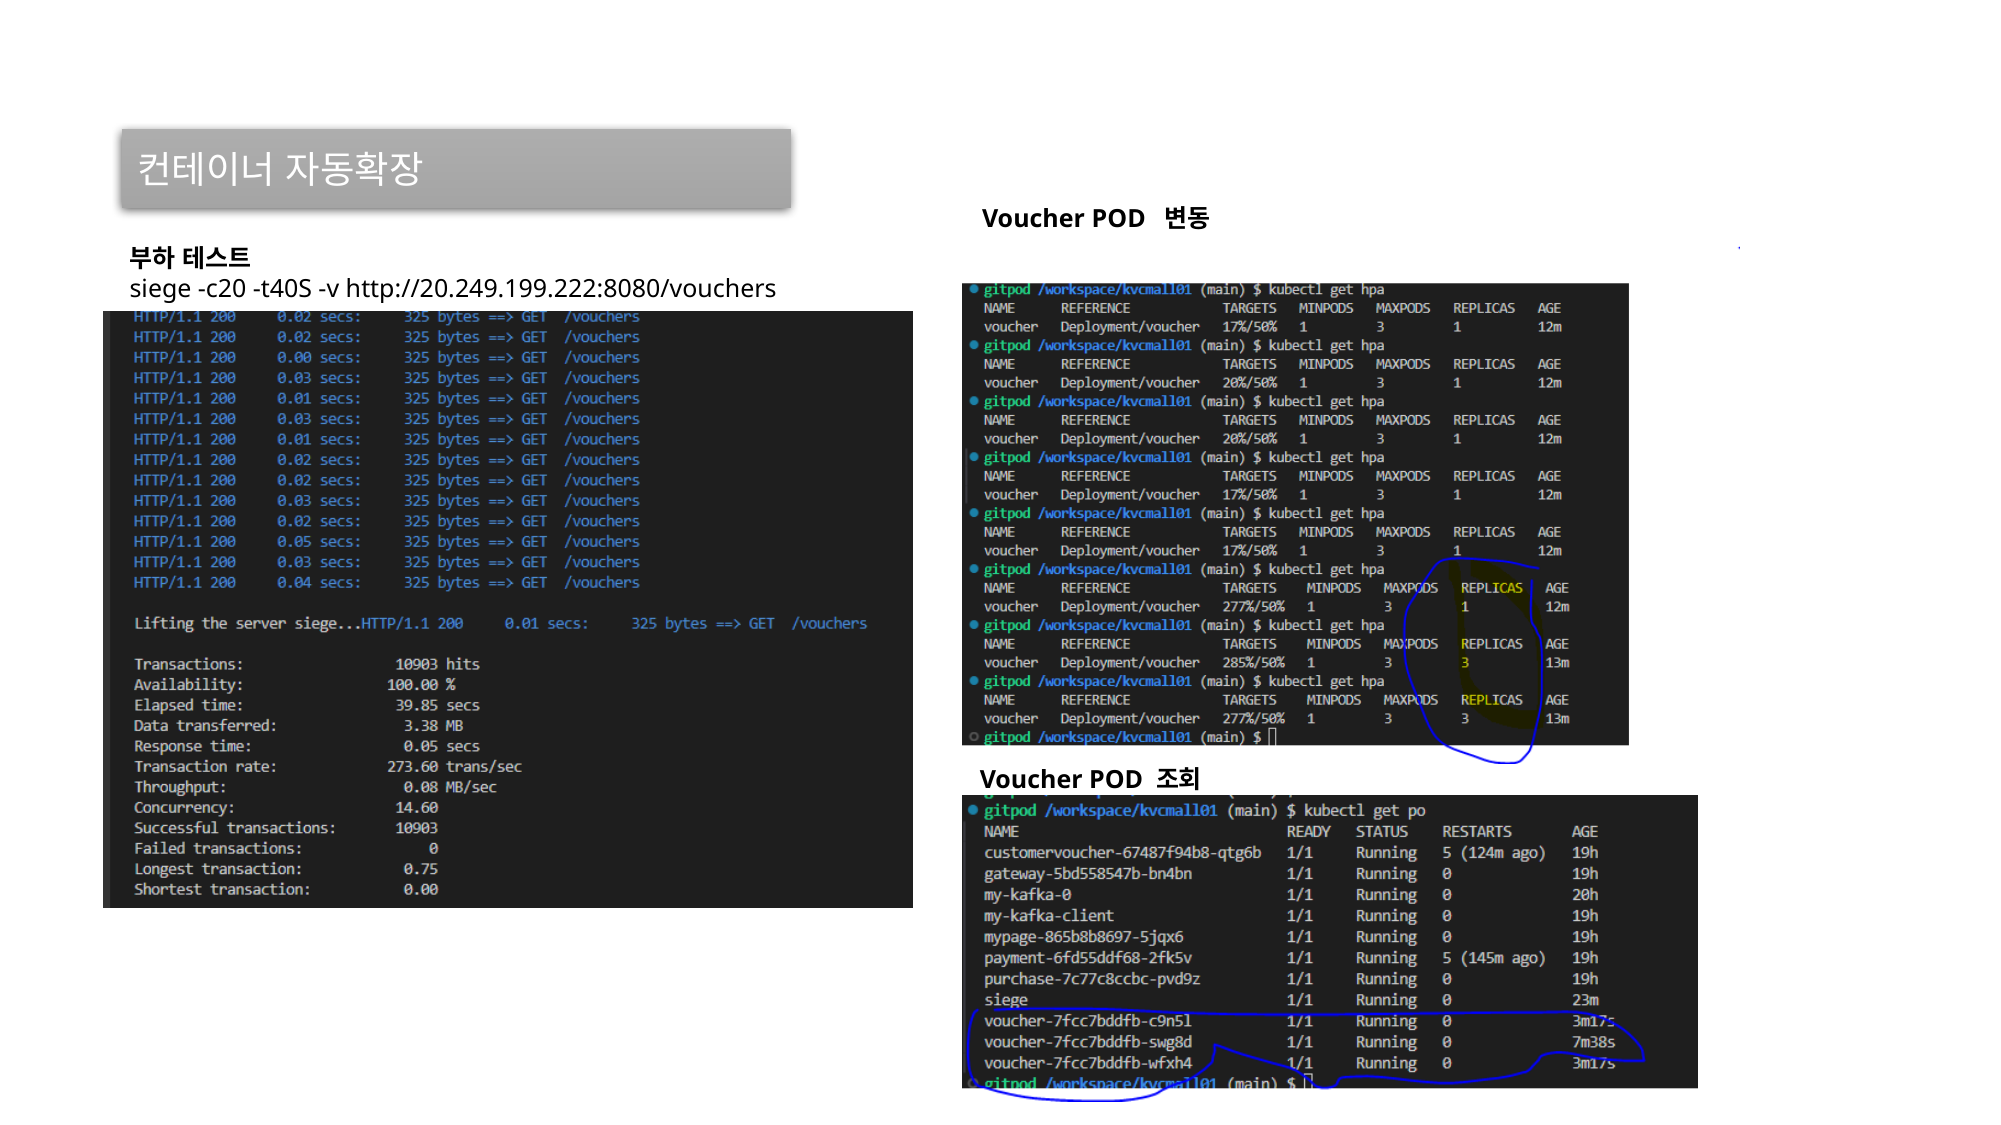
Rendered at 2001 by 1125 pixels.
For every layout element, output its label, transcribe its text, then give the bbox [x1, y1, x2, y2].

picture [962, 795, 1698, 1102]
text_box 부하 테스트 siege -c20 -t40S -v http://20.249.199.222:8080/vouchers [114, 235, 793, 311]
picture [103, 311, 913, 908]
text_box Voucher POD 변동 [967, 194, 1226, 240]
text_box 컨테이너 자동확장 [122, 129, 791, 208]
picture [962, 246, 1740, 764]
text_box Voucher POD 조회 [965, 764, 1217, 795]
